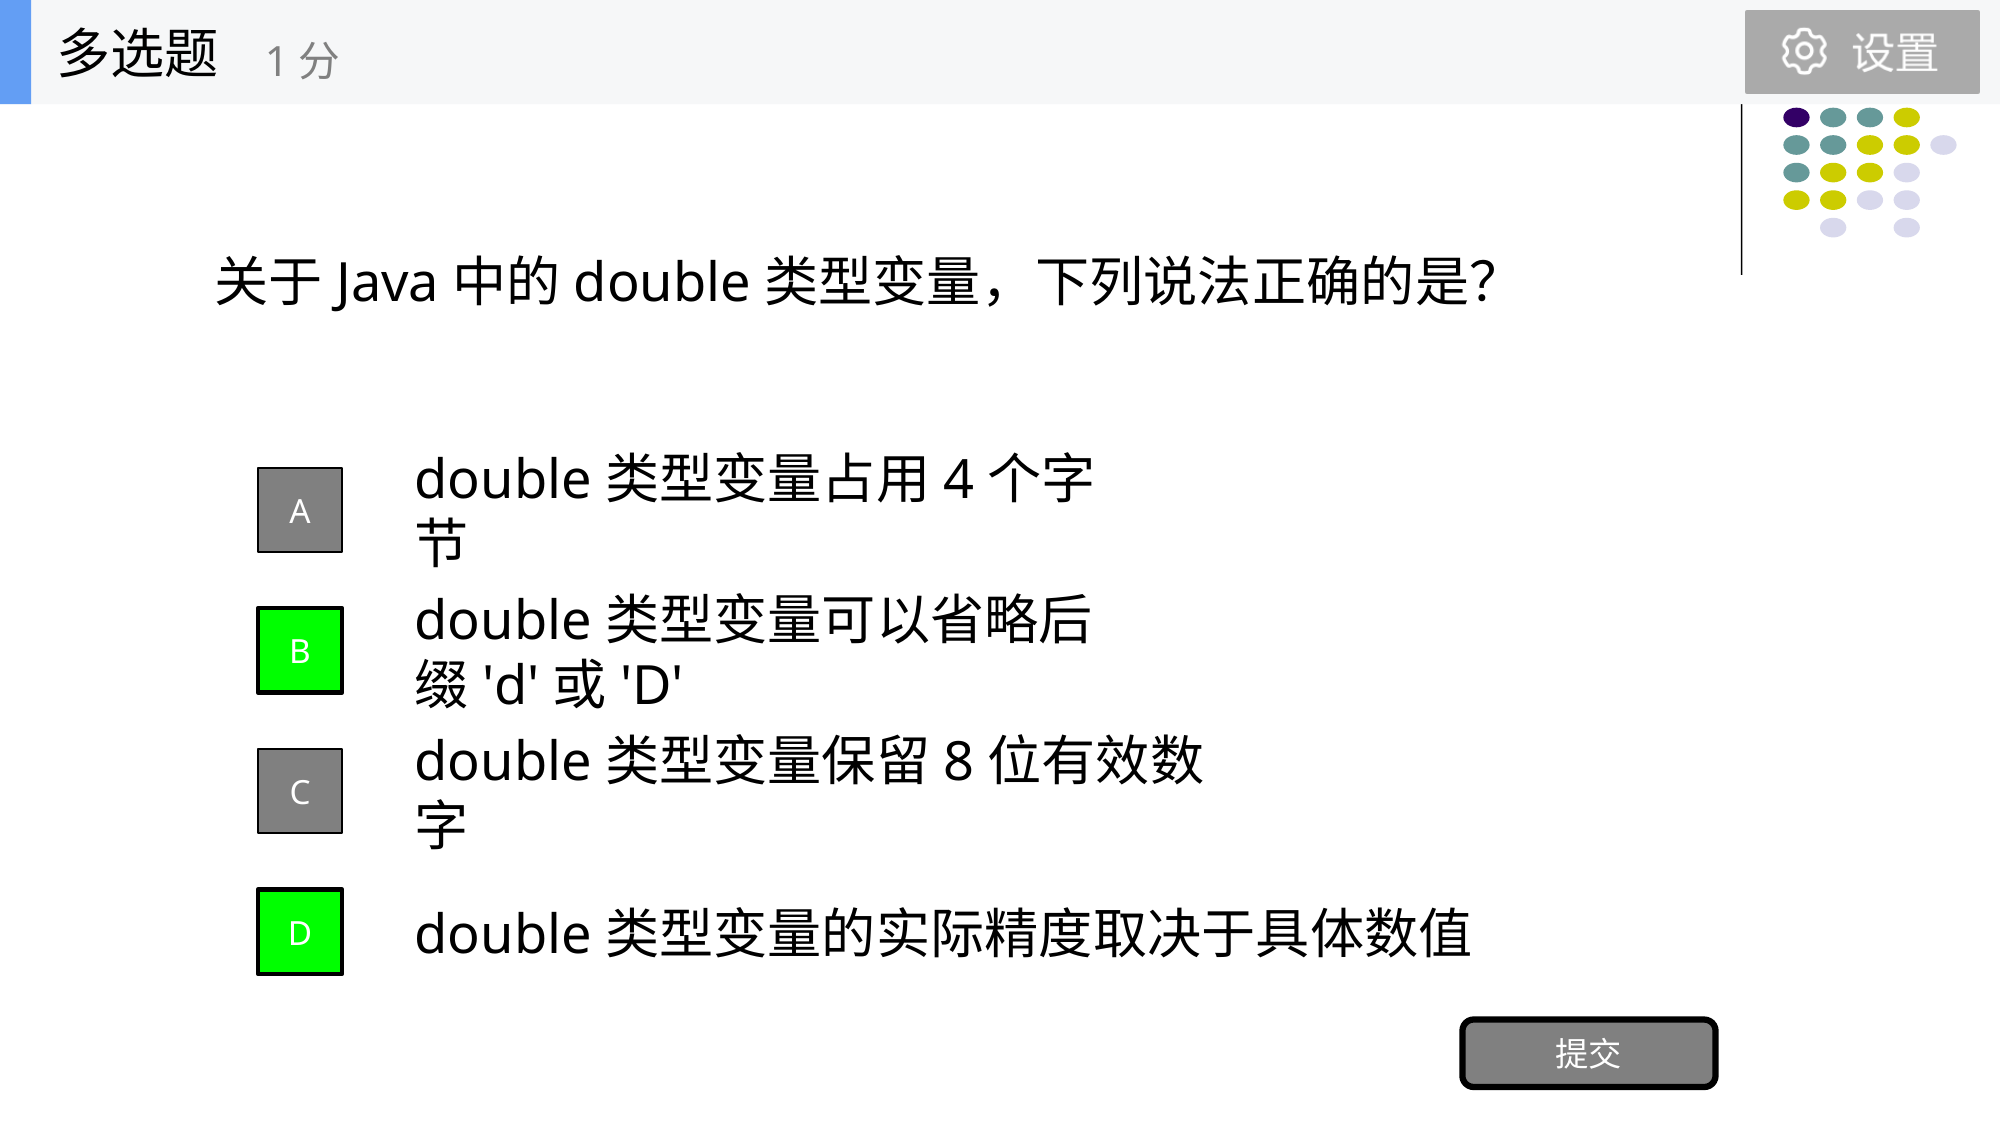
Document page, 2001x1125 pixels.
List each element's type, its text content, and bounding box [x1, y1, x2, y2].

text_box double类型变量可以省略后缀'd'或'D' [399, 578, 1355, 723]
text_box B [256, 606, 344, 695]
text_box C [256, 747, 344, 835]
text_box 关于Java中的double类型变量，下列说法正确的是？ [200, 240, 1511, 320]
text_box double类型变量的实际精度取决于具体数值 [399, 891, 1495, 972]
slide_number [1433, 1024, 1901, 1101]
text_box double类型变量占用4个字节 [399, 437, 1148, 578]
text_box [0, 0, 2000, 105]
text_box 提交 [1460, 1017, 1718, 1090]
picture [1745, 10, 1980, 94]
text_box D [256, 887, 344, 976]
text_box A [256, 466, 344, 554]
text_box double类型变量保留8位有效数字 [399, 718, 1256, 864]
